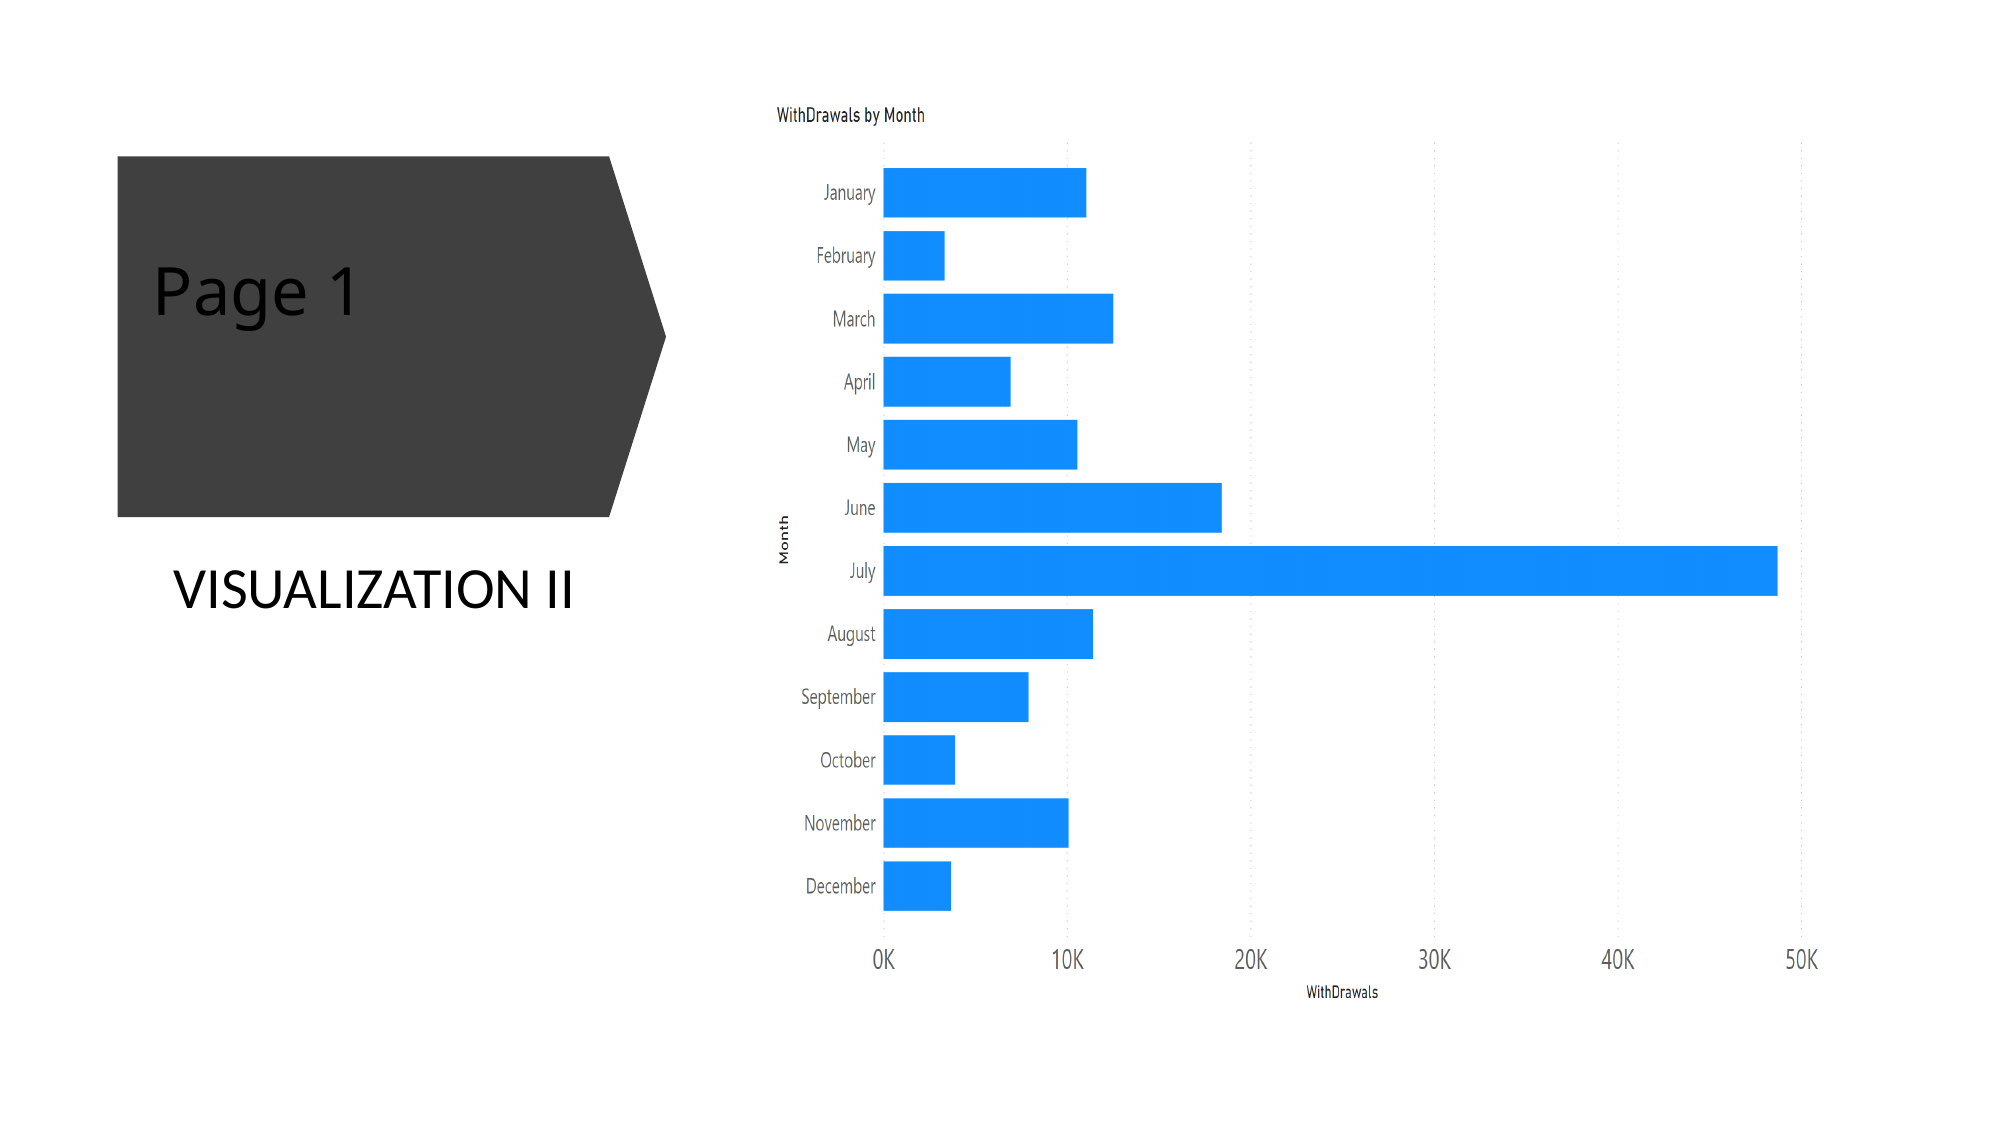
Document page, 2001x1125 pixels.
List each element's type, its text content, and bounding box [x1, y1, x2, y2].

text_box [116, 155, 667, 519]
text_box VISUALIZATION II [158, 550, 597, 949]
title Page 1 [137, 75, 783, 338]
picture [764, 102, 1898, 1021]
